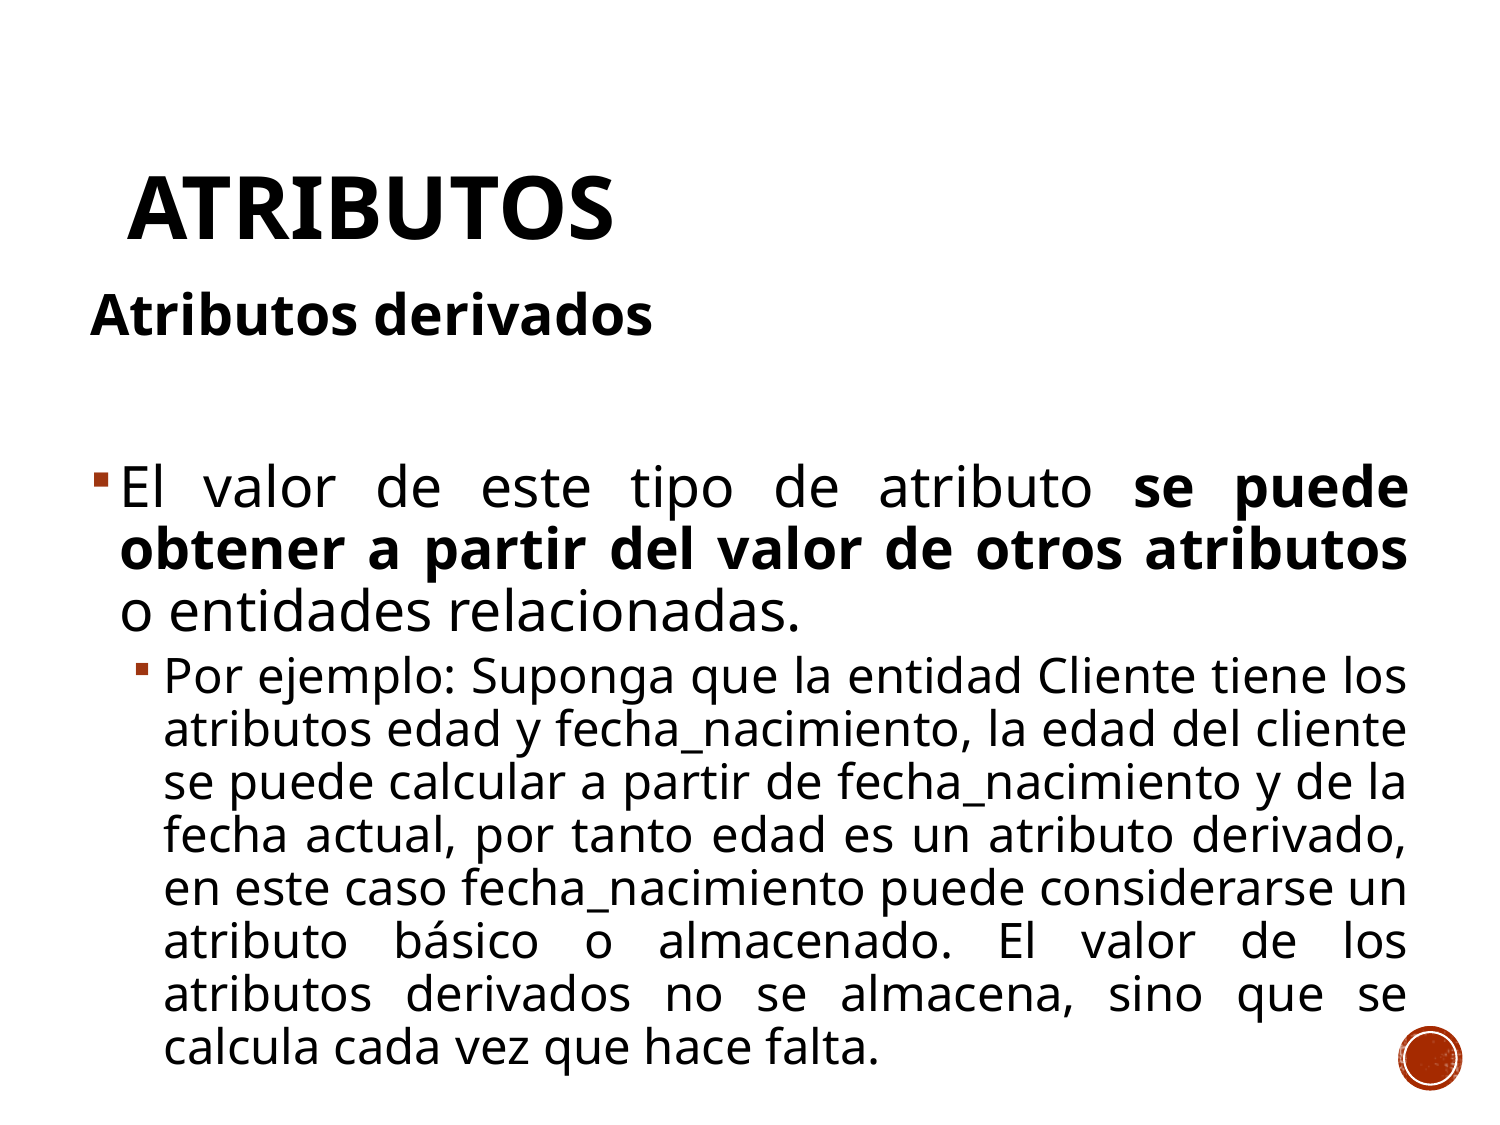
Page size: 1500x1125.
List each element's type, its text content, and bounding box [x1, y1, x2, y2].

title ATRIBUTOS [112, 79, 1388, 278]
list Atributos derivados El valor de este tipo de atributo se puede obtener a partir del valor de otros atributos o entidades relacionadas. Por ejemplo: Suponga que la entidad Cliente tiene los atributos edad y fecha_nacimiento, la edad del cliente se puede calcular a partir de fecha_nacimiento y de la fecha actual, por tanto edad es un atributo derivado, en este caso fecha_nacimiento puede considerarse un atributo básico o almacenado. El valor de los atributos derivados no se almacena, sino que se calcula cada vez que hace falta. [75, 278, 1425, 1125]
